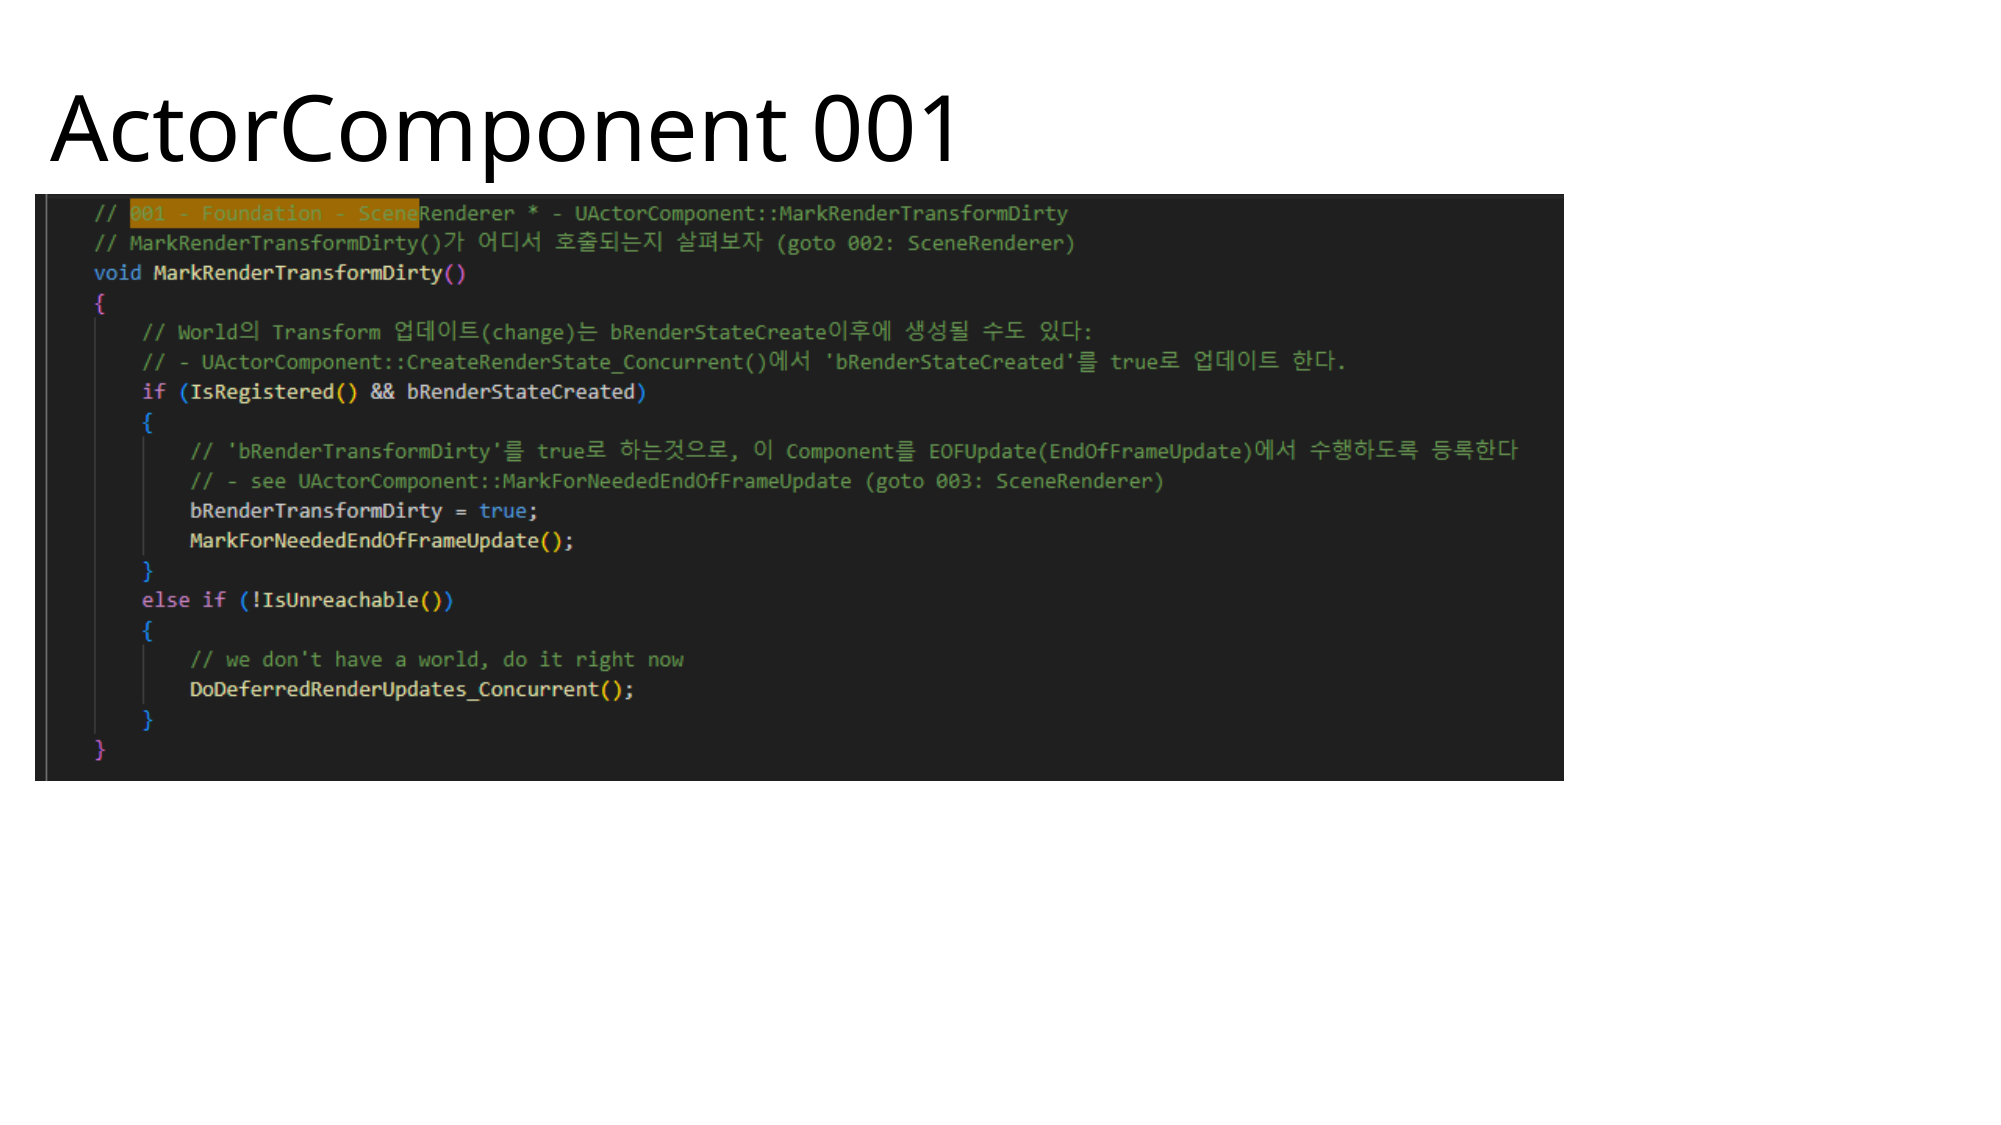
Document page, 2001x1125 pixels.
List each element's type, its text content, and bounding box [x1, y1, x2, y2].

picture [34, 194, 1564, 781]
text_box ActorComponent 001 [34, 67, 1760, 195]
